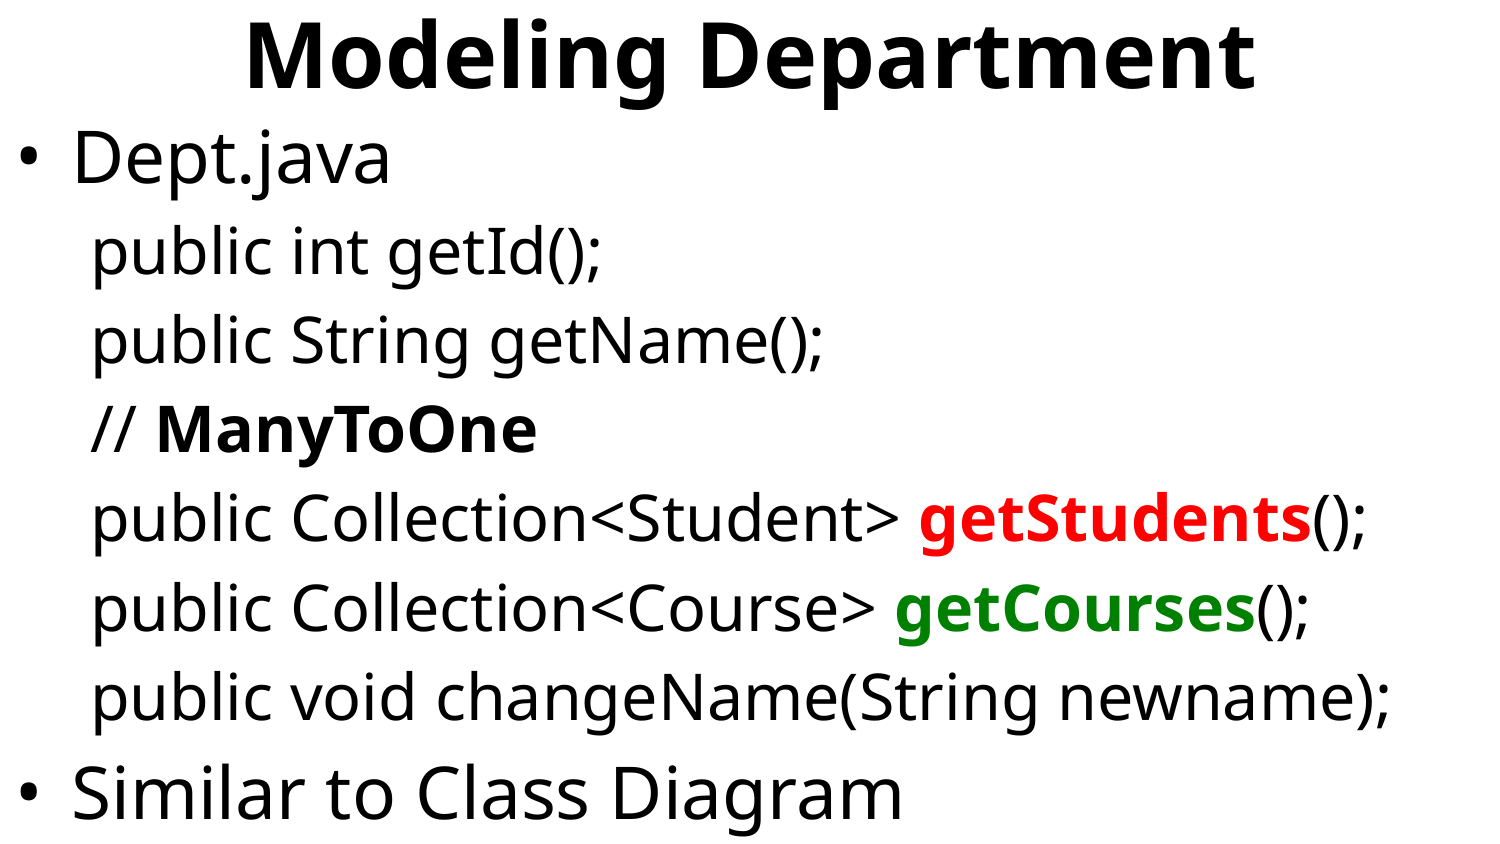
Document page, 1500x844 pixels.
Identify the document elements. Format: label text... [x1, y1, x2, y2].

list Dept.java public int getId(); public String getName(); // ManyToOne public Collection<Student> getStudents(); public Collection<Course> getCourses(); public void changeName(String newname); Similar to Class Diagram [0, 103, 1500, 844]
title Modeling Department [0, 0, 1500, 103]
